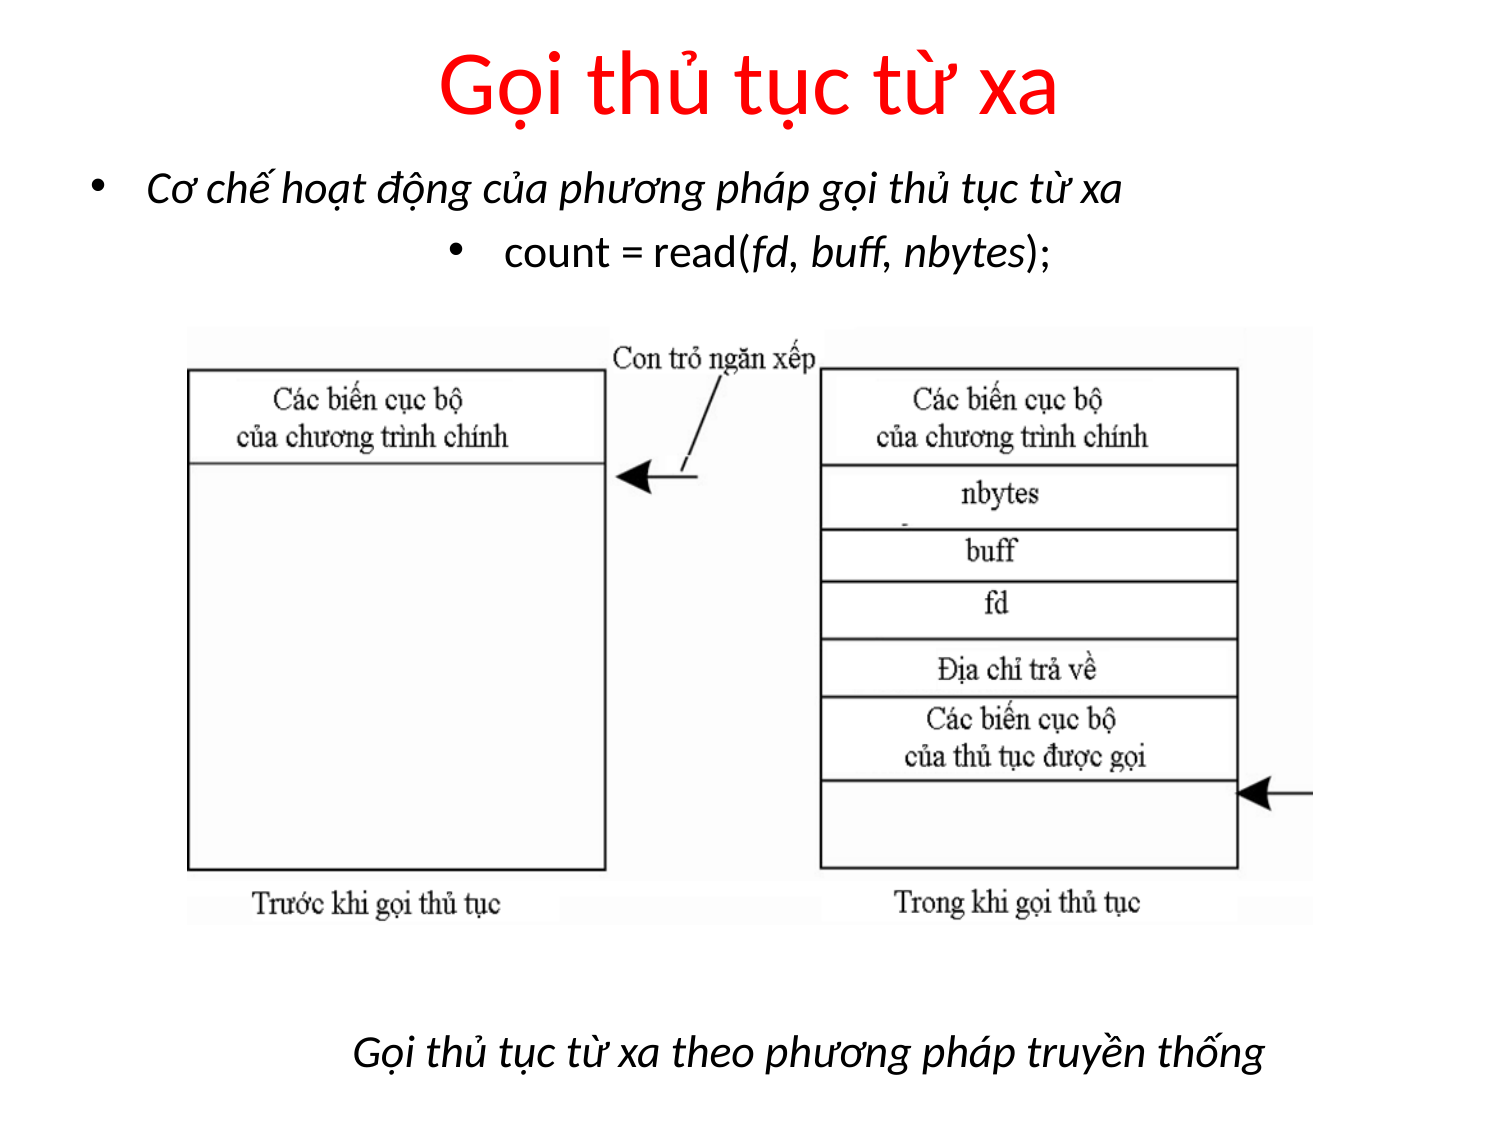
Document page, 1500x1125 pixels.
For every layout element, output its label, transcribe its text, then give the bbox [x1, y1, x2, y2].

title Gọi thủ tục từ xa [75, 0, 1425, 155]
list Cơ chế hoạt động của phương pháp gọi thủ tục từ xa count = read(fd, buff, nbytes); [75, 155, 1425, 943]
picture [187, 324, 1313, 926]
text_box Gọi thủ tục từ xa theo phương pháp truyền thống [337, 1014, 1325, 1085]
